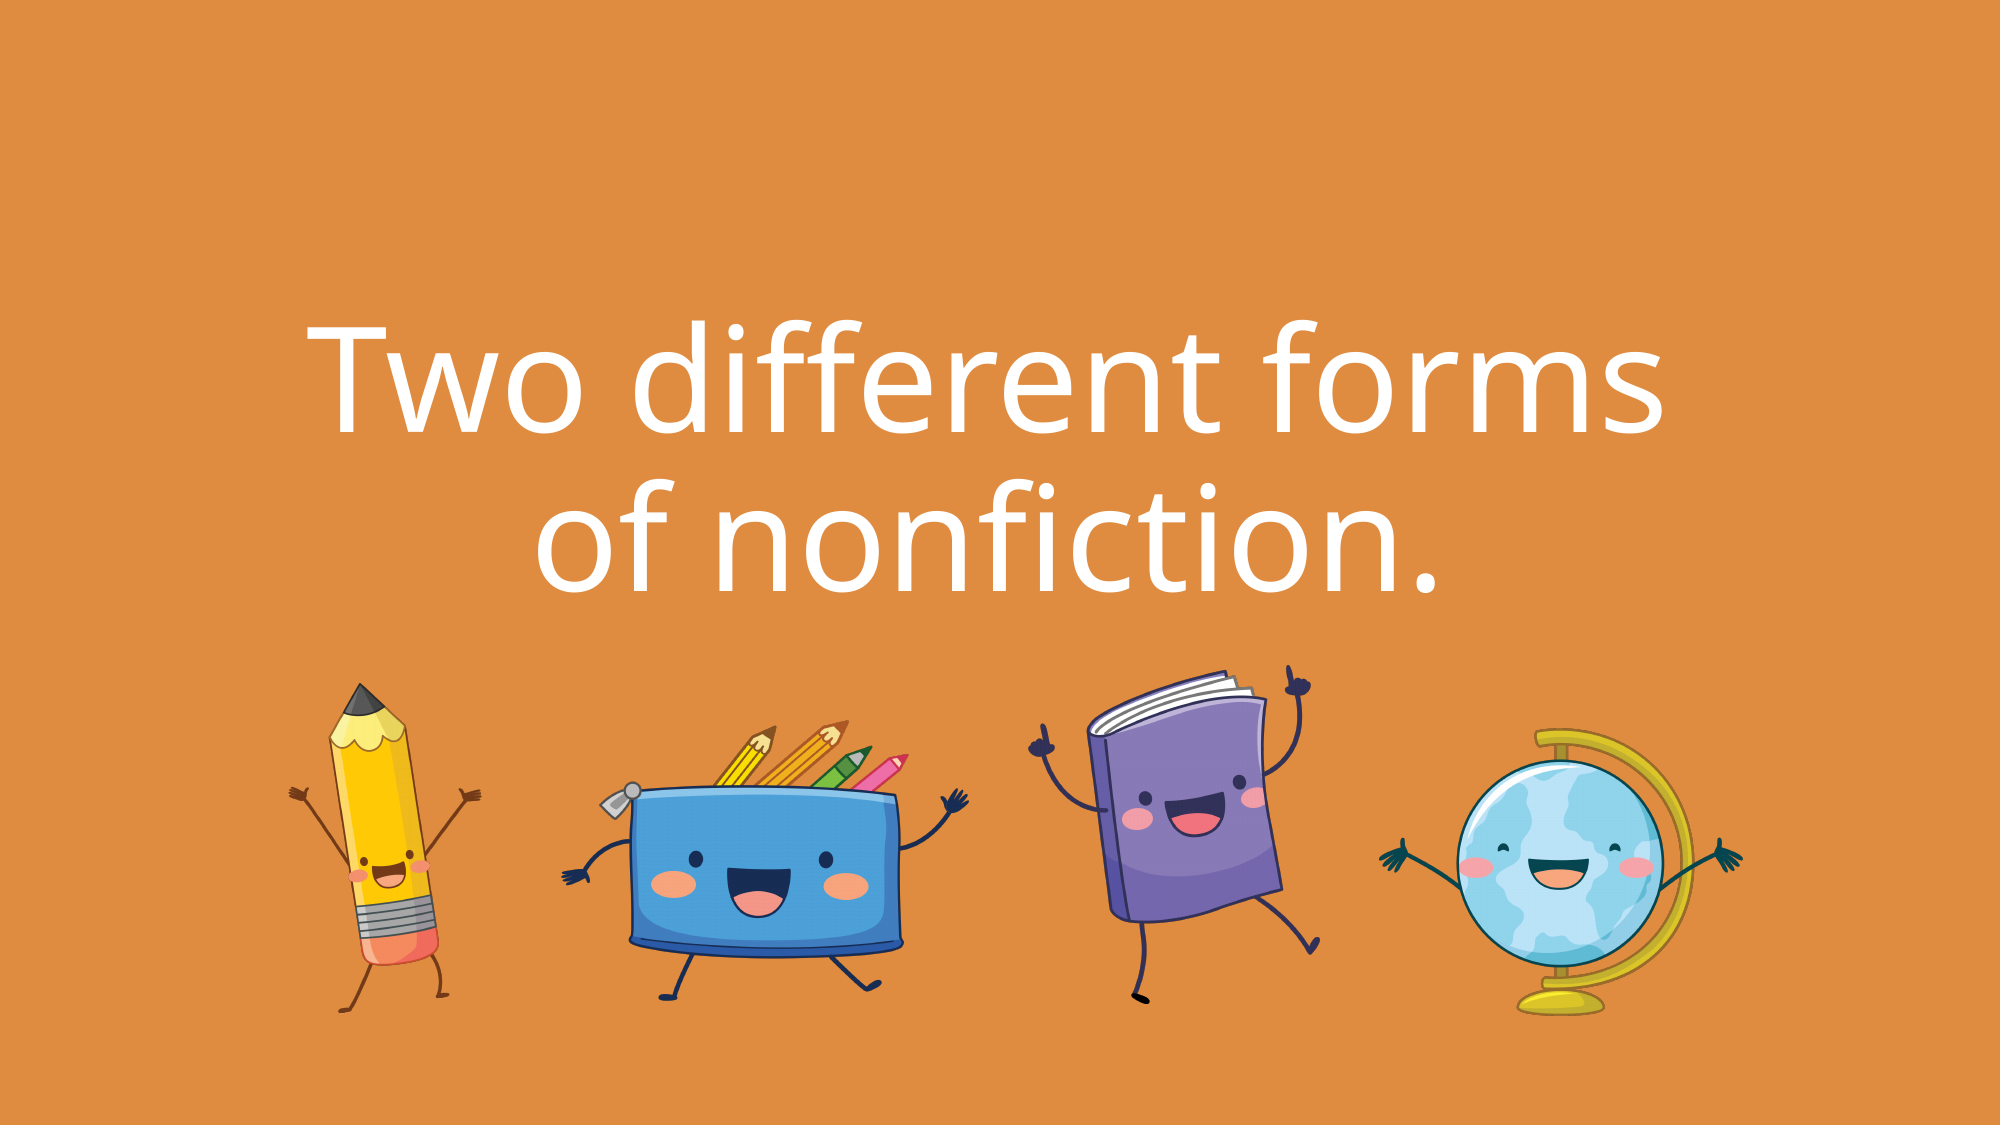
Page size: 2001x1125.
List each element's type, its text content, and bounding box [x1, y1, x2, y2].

picture [1028, 665, 1320, 1004]
list Two different forms of nonfiction. [290, 298, 1686, 637]
picture [1379, 728, 1743, 1016]
picture [274, 668, 510, 1015]
picture [561, 720, 969, 1001]
